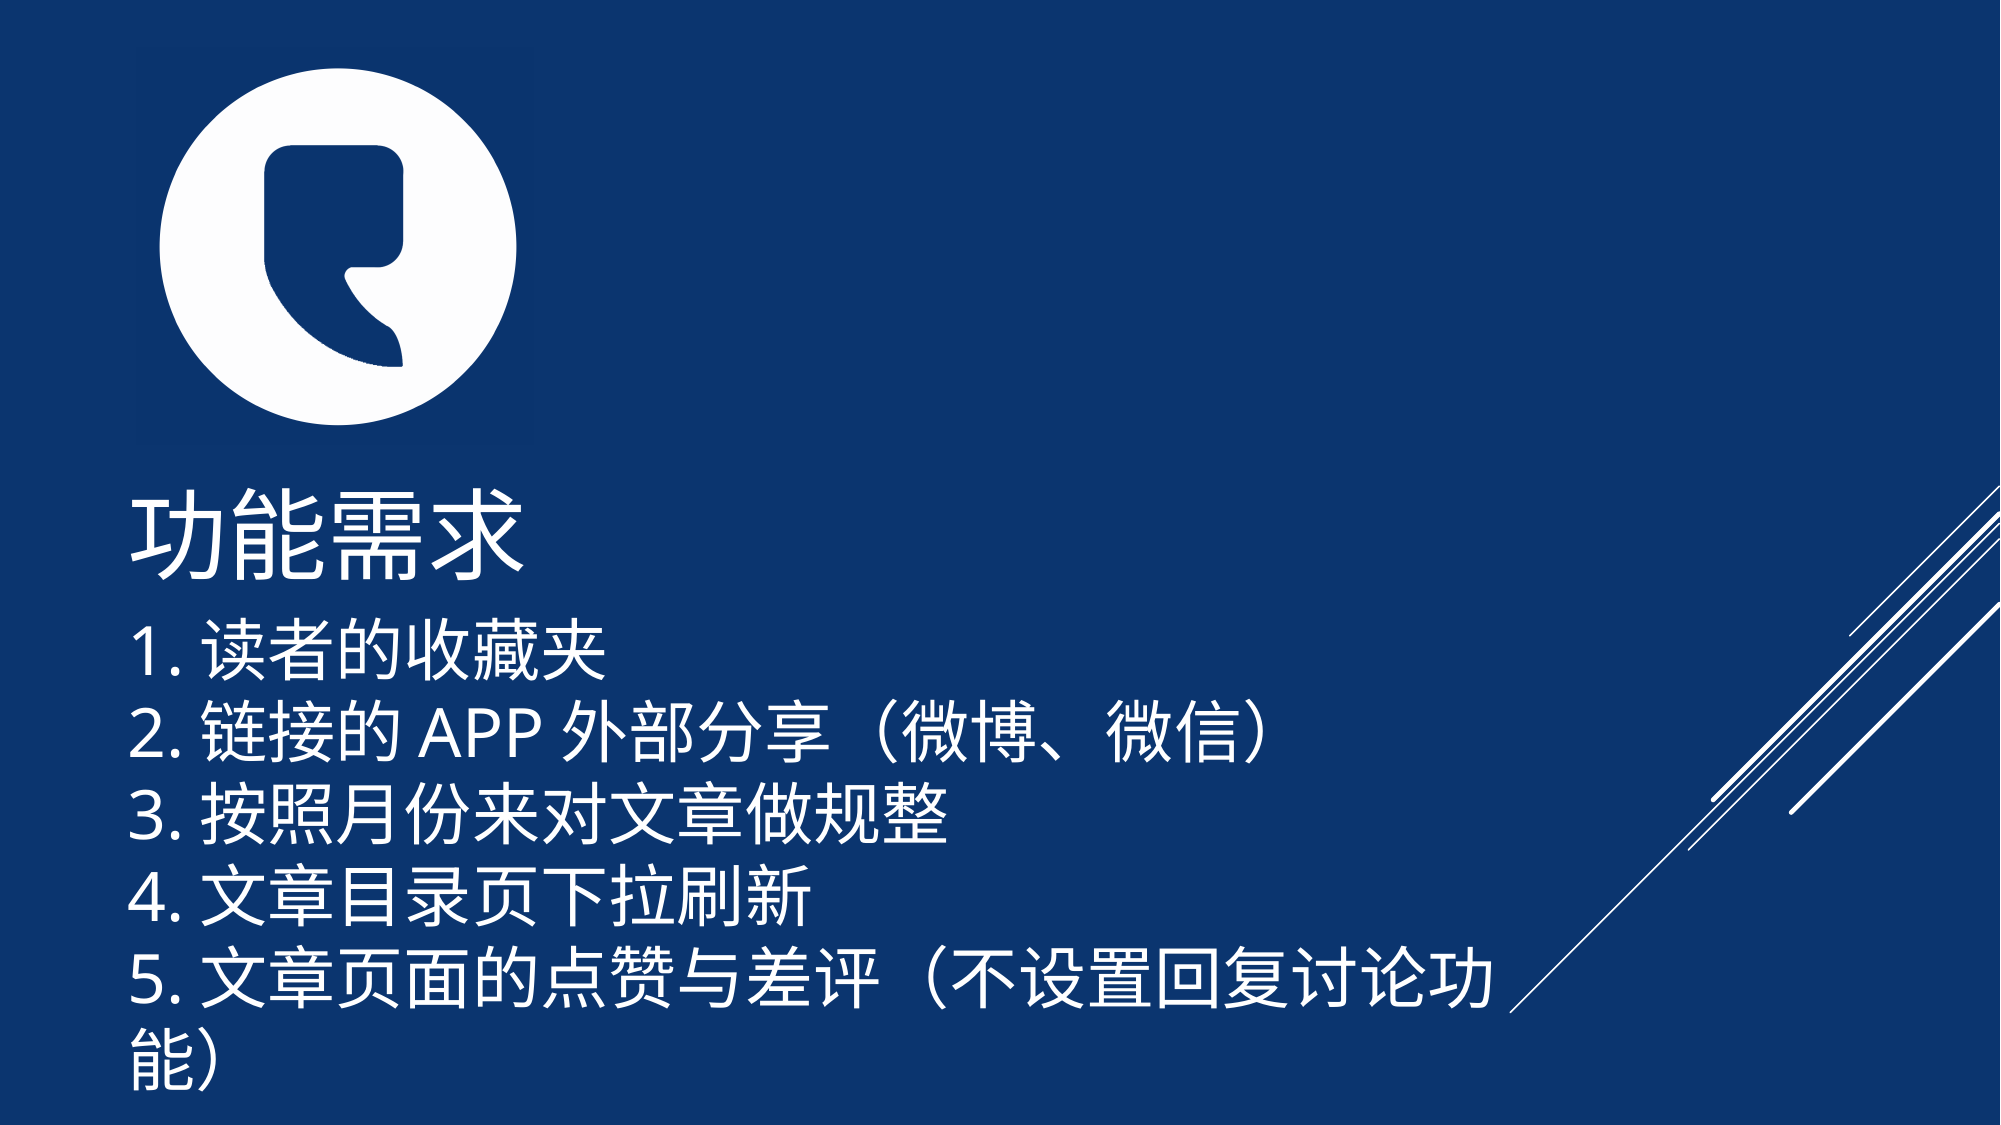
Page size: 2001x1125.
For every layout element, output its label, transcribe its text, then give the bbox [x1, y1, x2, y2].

title 1.读者的收藏夹 2.链接的APP外部分享（微博、微信） 3.按照月份来对文章做规整 4.文章目录页下拉刷新 5.文章页面的点赞与差评（不设置回复讨论功能） [112, 600, 1513, 1107]
text_box 功能需求 [112, 112, 1564, 600]
picture [135, 47, 535, 446]
